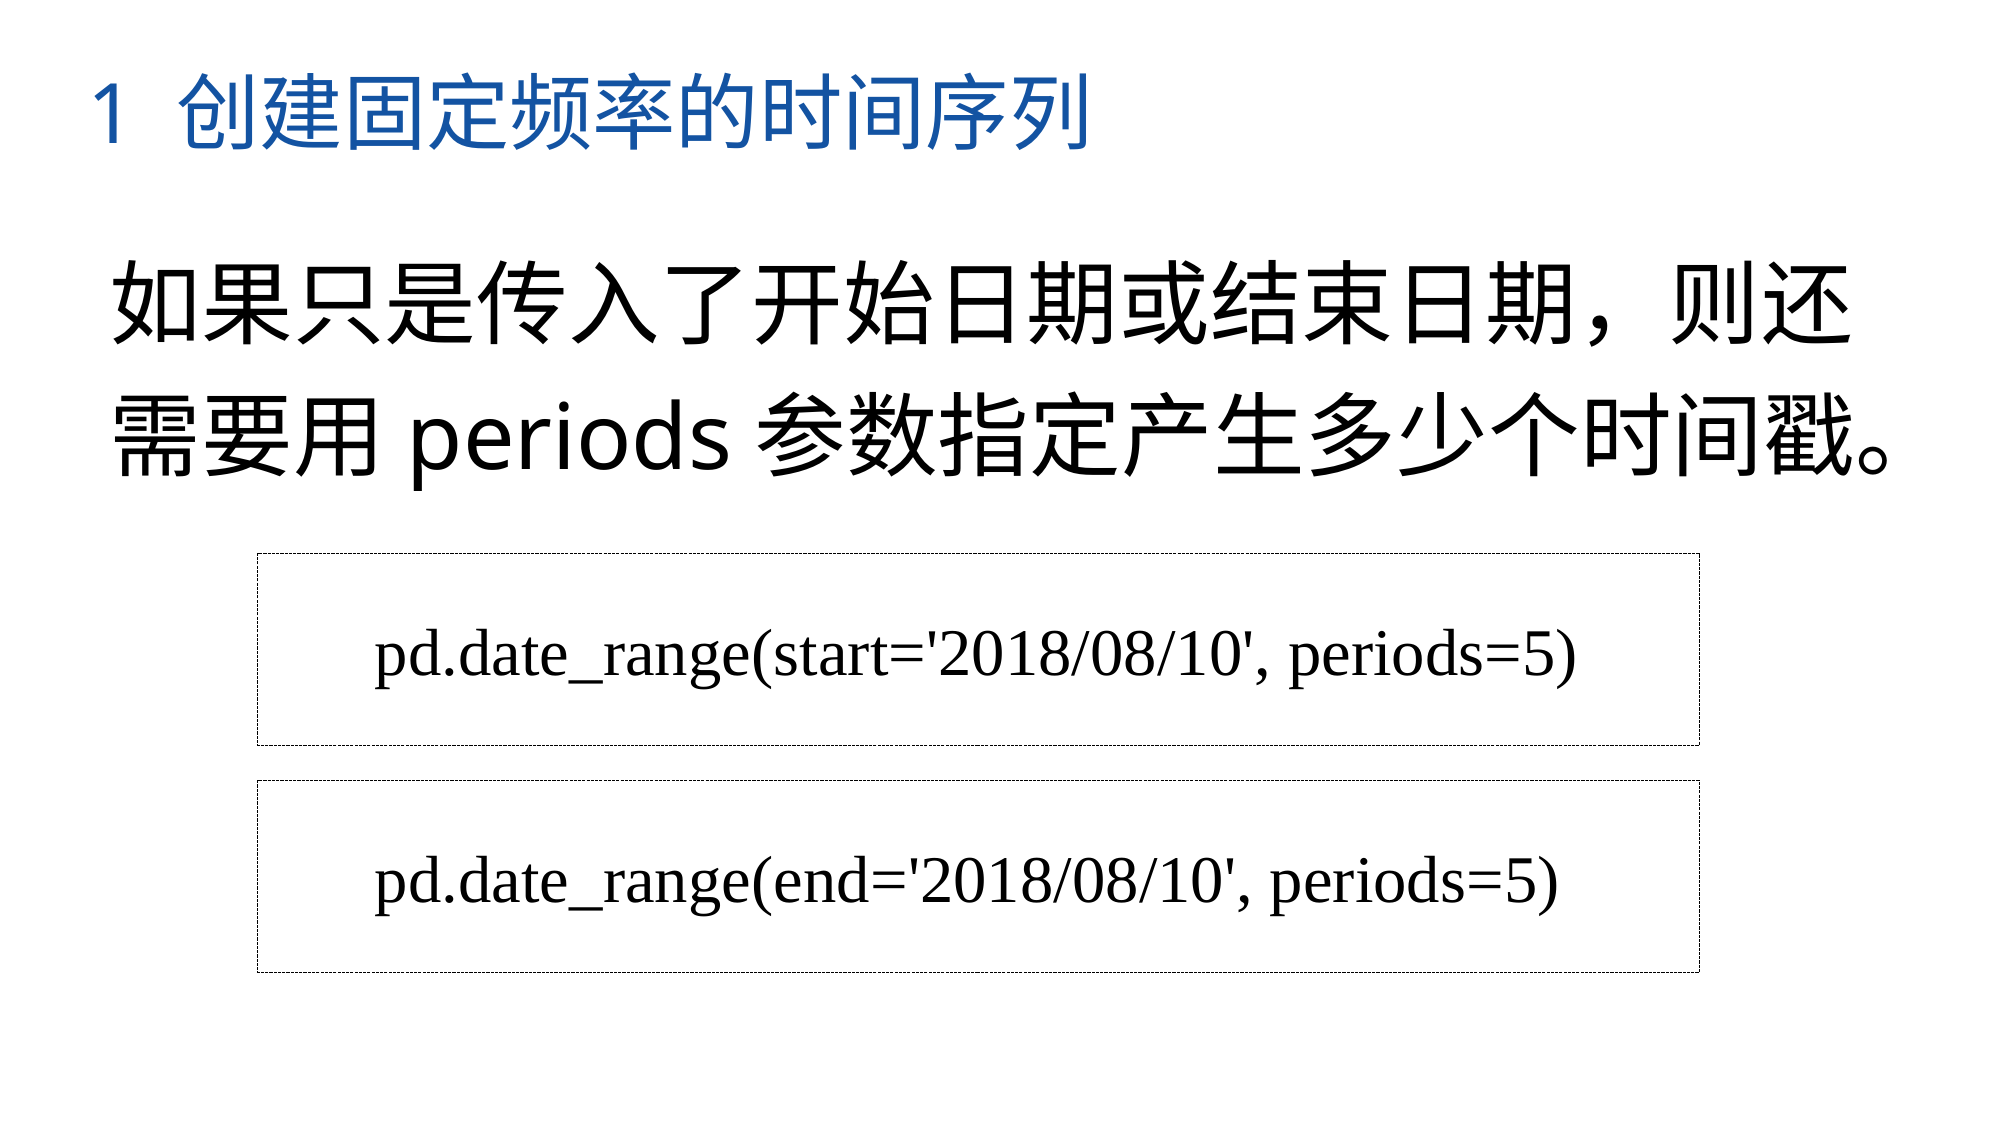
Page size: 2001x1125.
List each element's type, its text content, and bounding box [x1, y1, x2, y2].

text_box 1 创建固定频率的时间序列 [72, 52, 1157, 168]
text_box [257, 780, 1700, 973]
text_box 如果只是传入了开始日期或结束日期，则还需要用periods参数指定产生多少个时间戳。 [94, 216, 1943, 496]
text_box [257, 553, 1700, 746]
